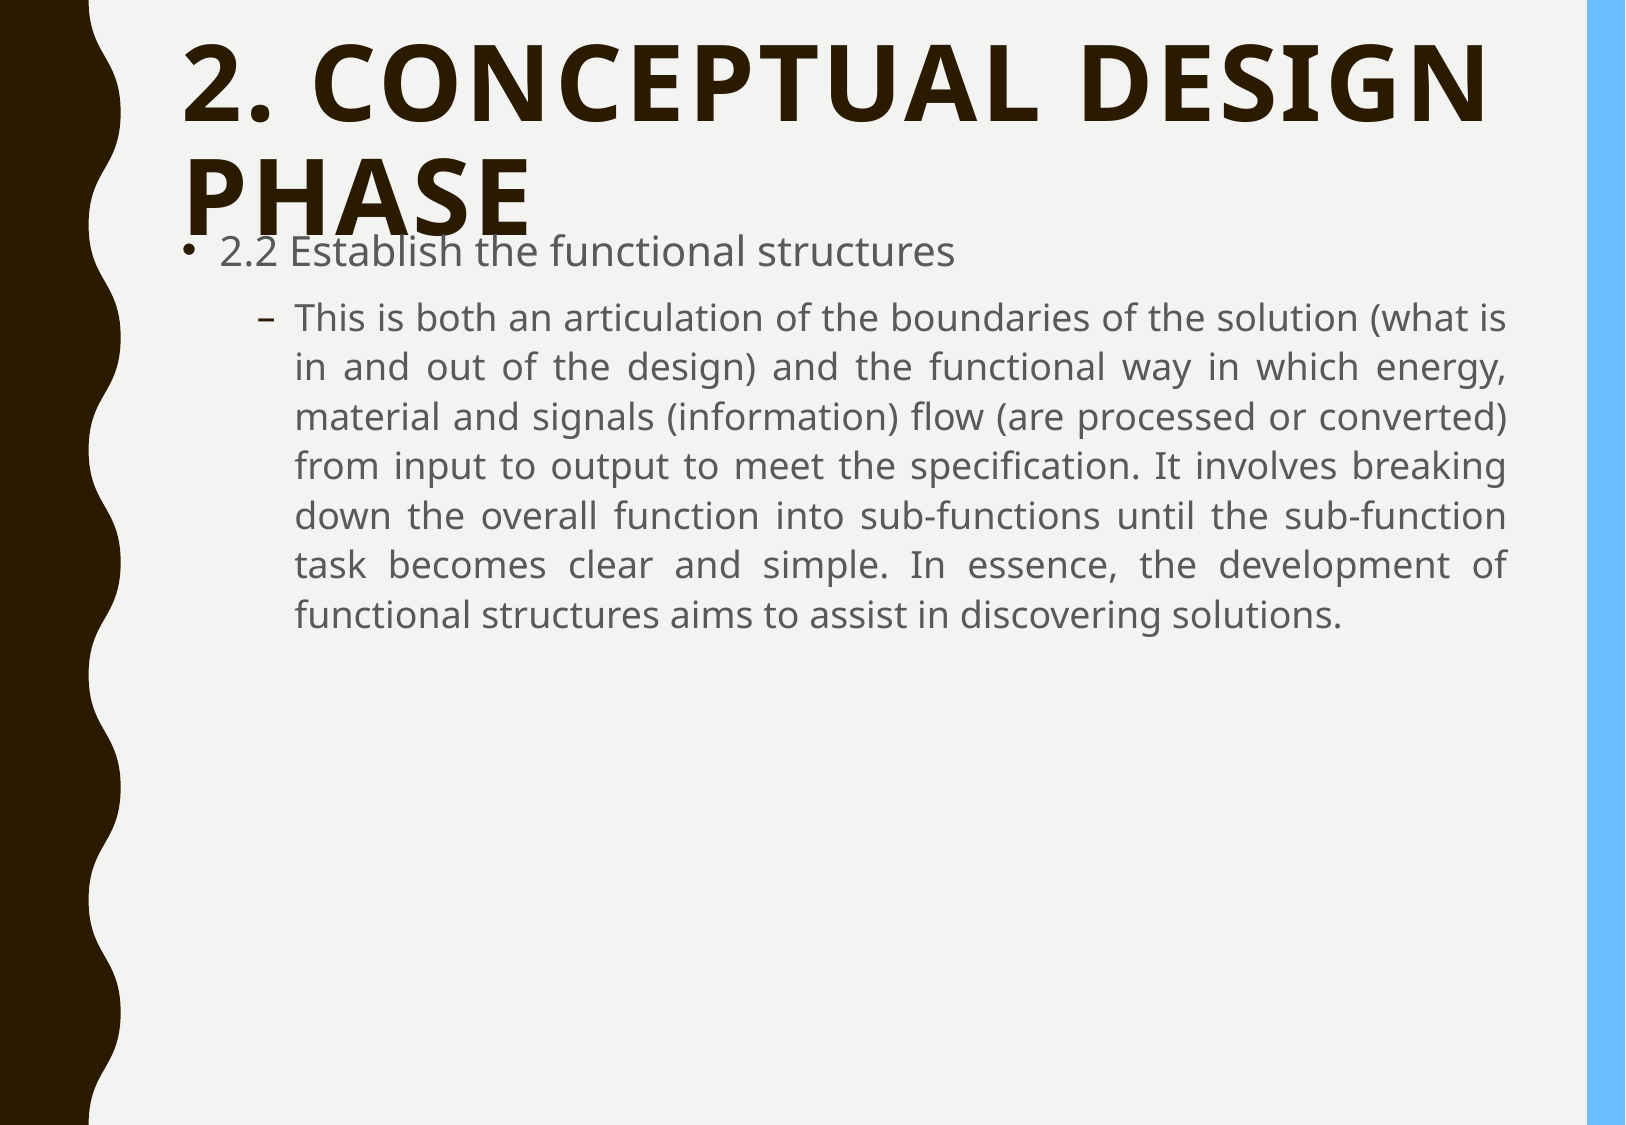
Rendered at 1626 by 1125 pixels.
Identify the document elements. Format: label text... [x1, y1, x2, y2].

list 2.2 Establish the functional structures This is both an articulation of the boundaries of the solution (what is in and out of the design) and the functional way in which energy, material and signals (information) flow (are processed or converted) from input to output to meet the specification. It involves breaking down the overall function into sub-functions until the sub-function task becomes clear and simple. In essence, the development of functional structures aims to assist in discovering solutions. [166, 212, 1524, 965]
title 2. Conceptual design phase [166, 22, 1524, 186]
